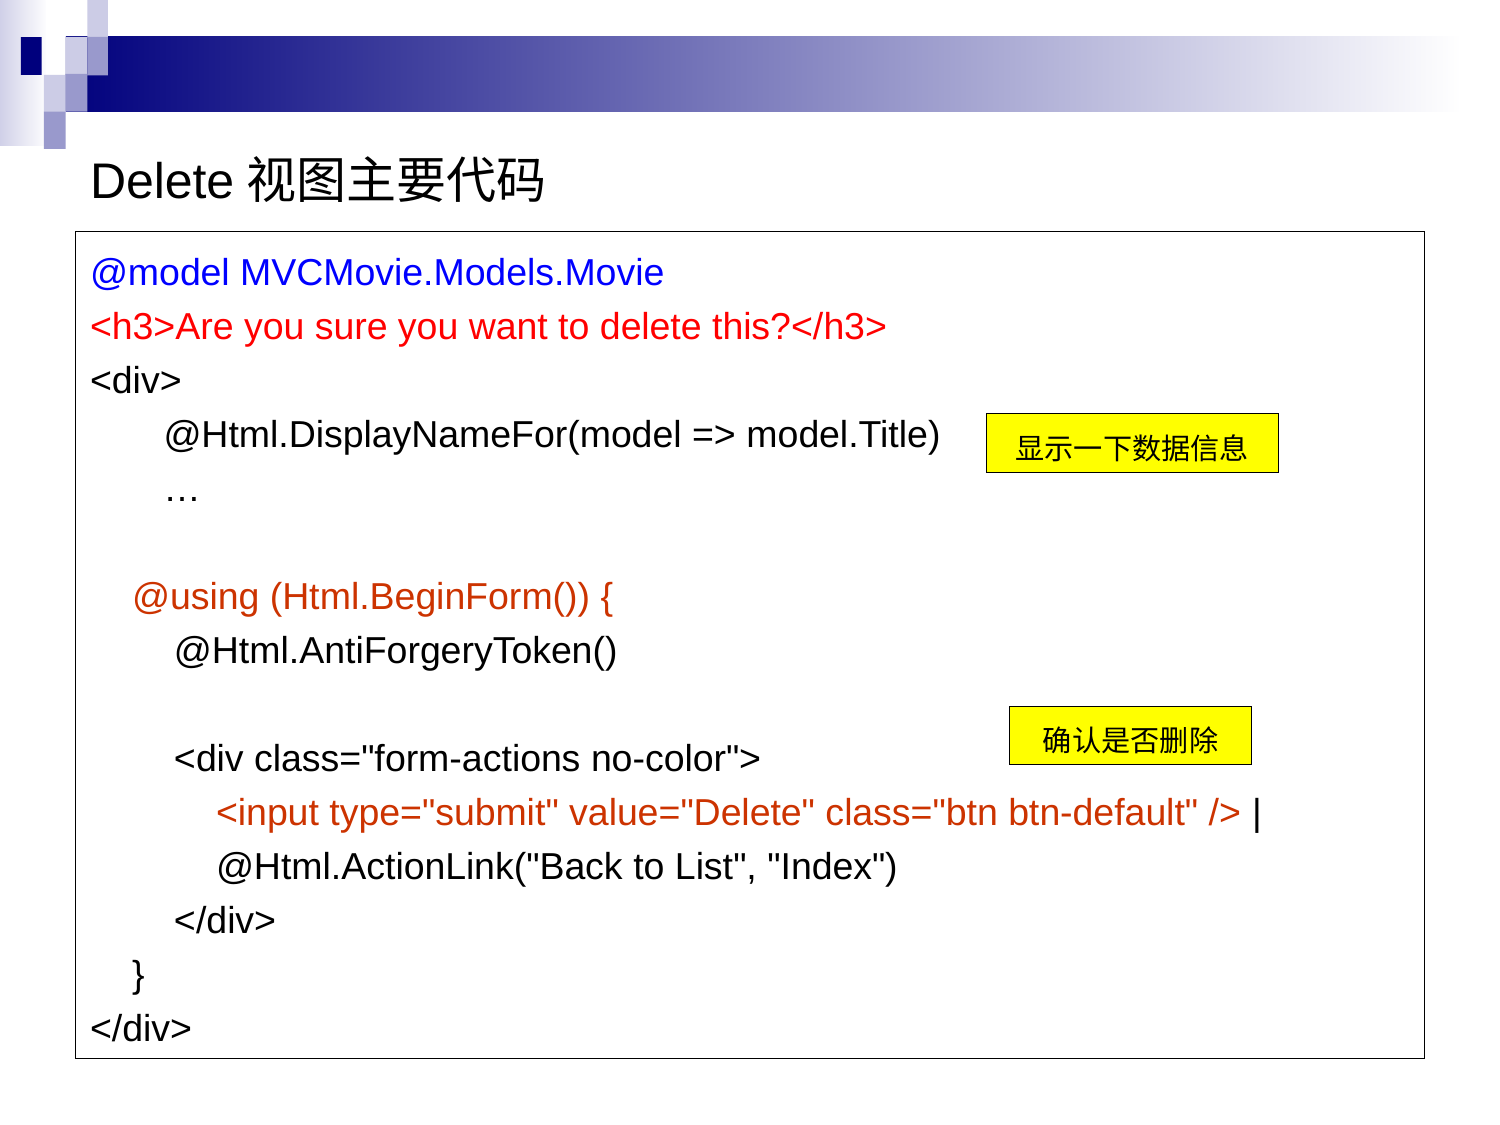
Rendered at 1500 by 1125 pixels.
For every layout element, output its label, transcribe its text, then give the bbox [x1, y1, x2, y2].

text_box 确认是否删除 [1009, 706, 1252, 765]
list @model MVCMovie.Models.Movie <h3>Are you sure you want to delete this?</h3> <div> @Html.DisplayNameFor(model => model.Title) … @using (Html.BeginForm()) { @Html.AntiForgeryToken() <div class="form-actions no-color"> <input type="submit" value="Delete" class="btn btn-default" /> | @Html.ActionLink("Back to List", "Index") </div> } </div> [75, 231, 1425, 1059]
title Delete视图主要代码 [75, 125, 1425, 231]
text_box 显示一下数据信息 [986, 413, 1279, 473]
